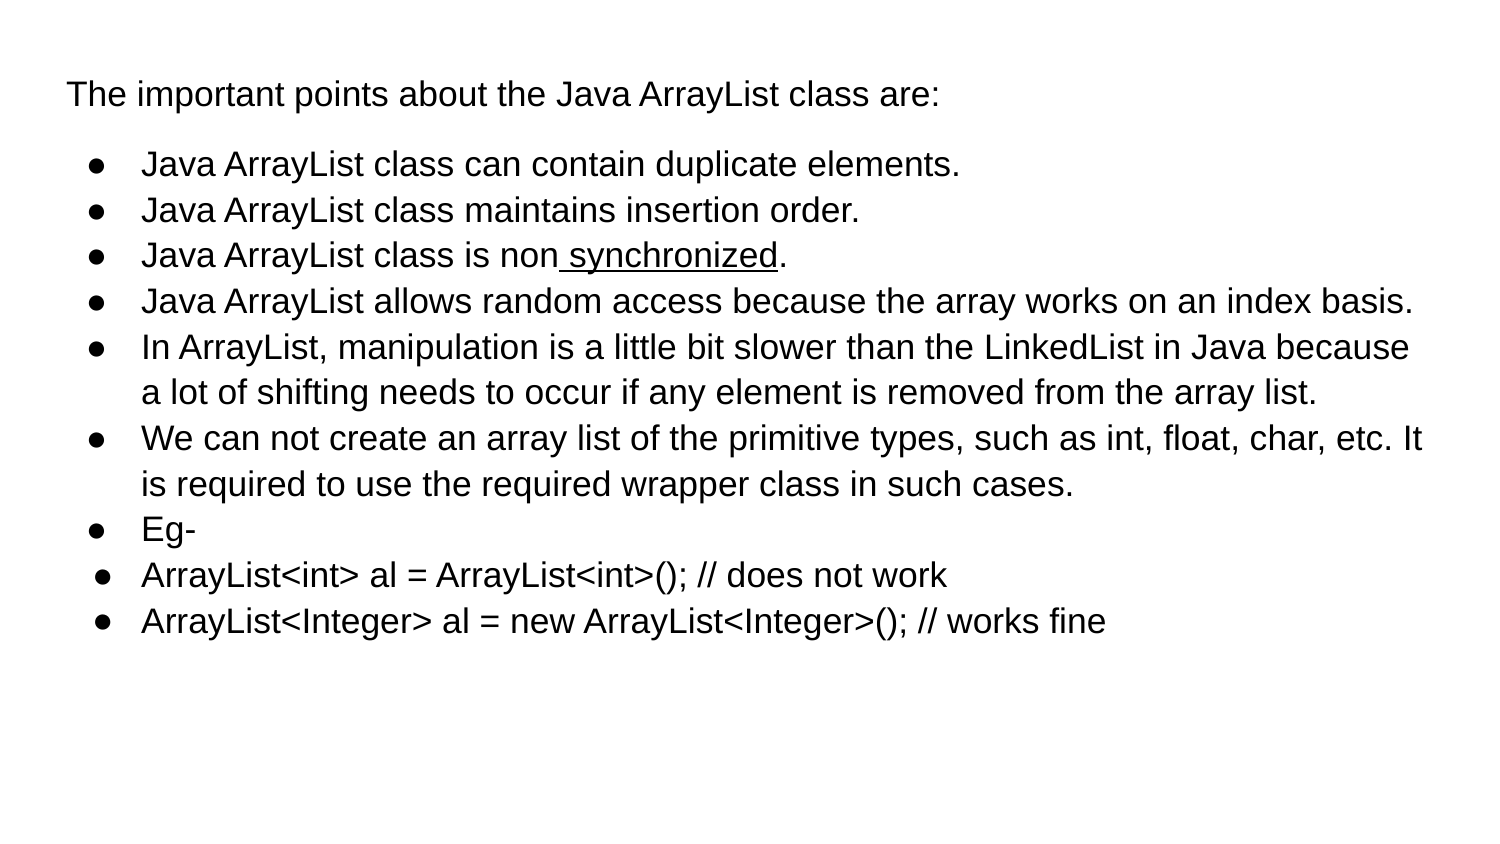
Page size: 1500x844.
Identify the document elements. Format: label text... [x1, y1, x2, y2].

list The important points about the Java ArrayList class are: Java ArrayList class can contain duplicate elements. Java ArrayList class maintains insertion order. Java ArrayList class is non synchronized. Java ArrayList allows random access because the array works on an index basis. In ArrayList, manipulation is a little bit slower than the LinkedList in Java because a lot of shifting needs to occur if any element is removed from the array list. We can not create an array list of the primitive types, such as int, float, char, etc. It is required to use the required wrapper class in such cases. Eg- ArrayList<int> al = ArrayList<int>(); // does not work ArrayList<Integer> al = new ArrayList<Integer>(); // works fine [51, 52, 1449, 750]
